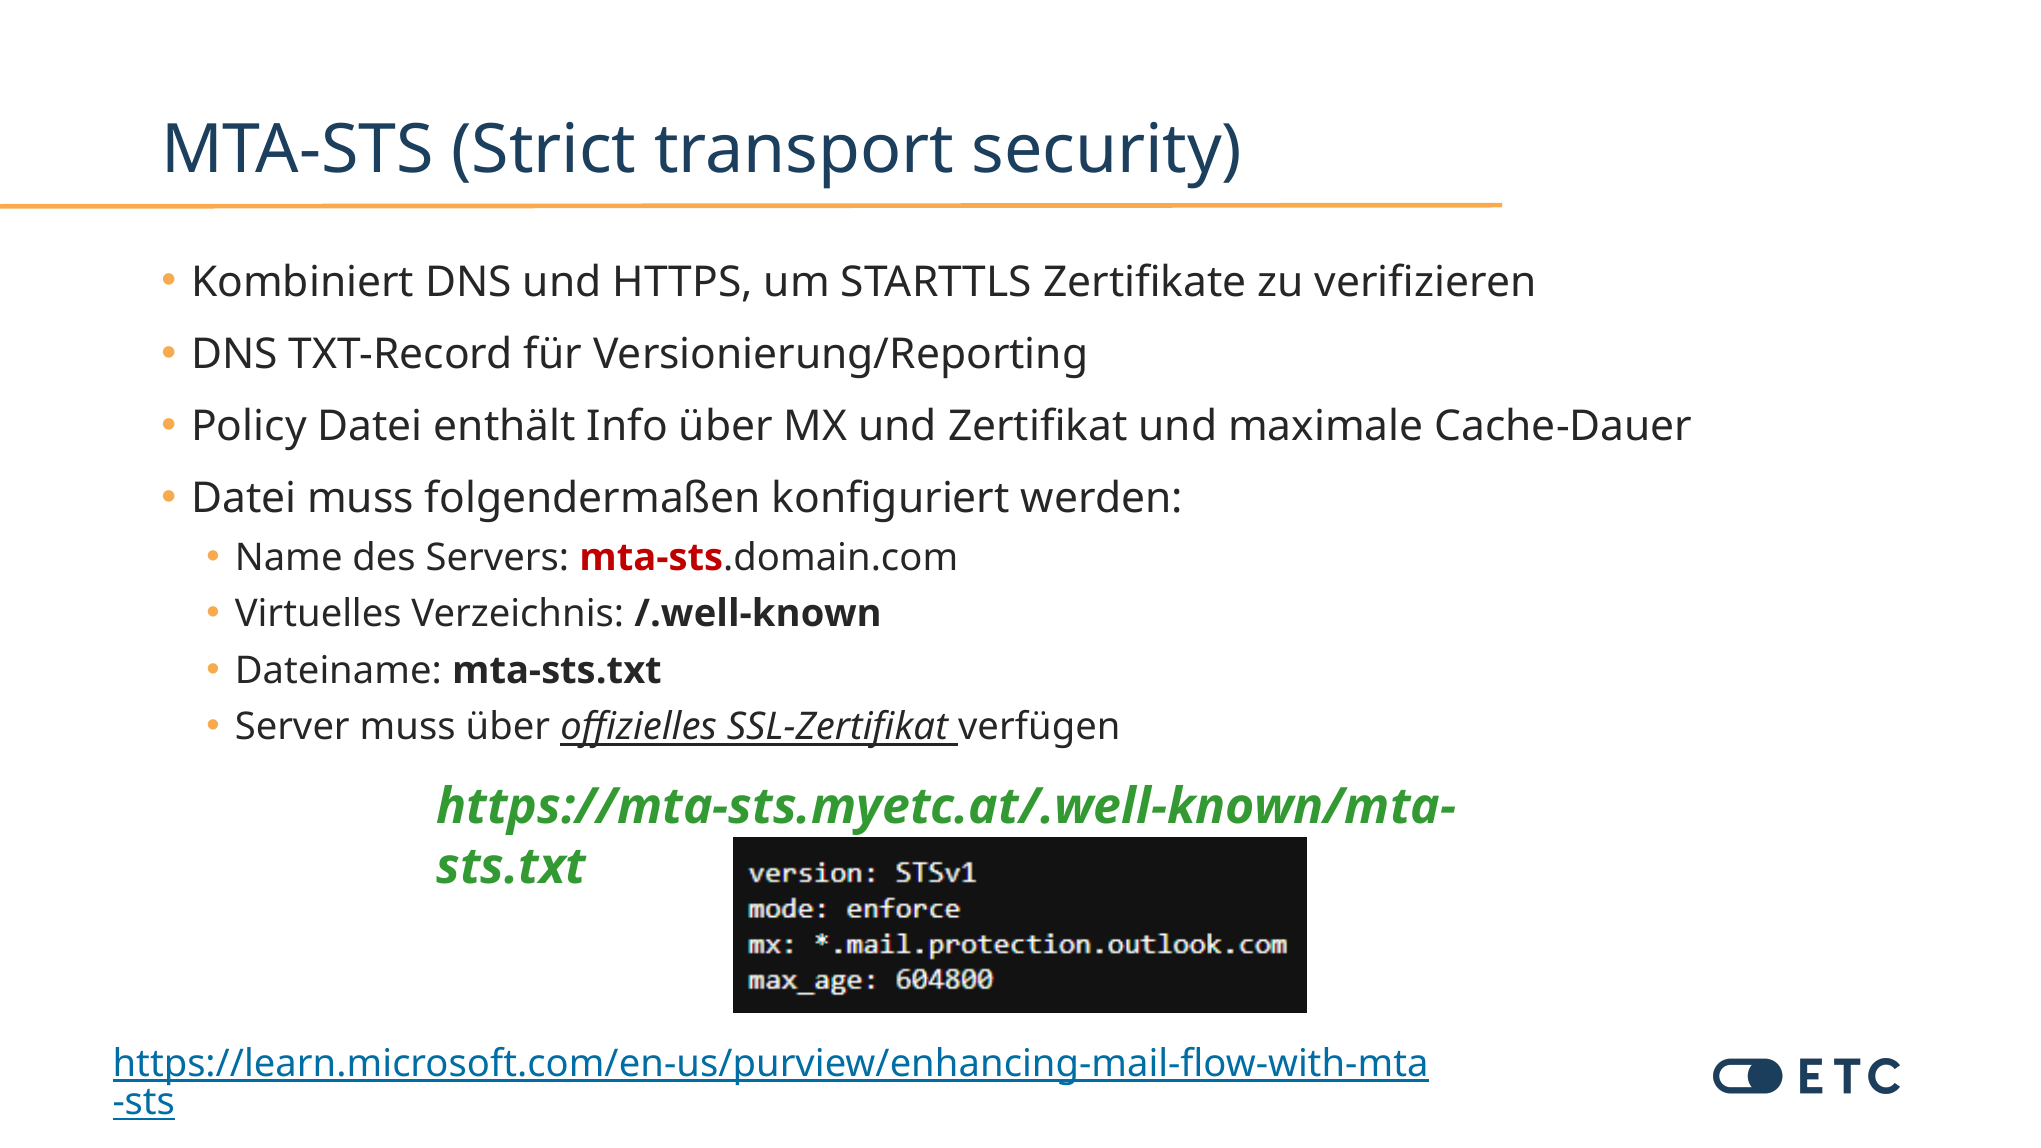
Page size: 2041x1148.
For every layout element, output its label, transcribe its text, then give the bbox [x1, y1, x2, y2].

text_box https://mta-sts.myetc.at/.well-known/mta-sts.txt [436, 774, 1603, 894]
text_box https://learn.microsoft.com/en-us/purview/enhancing-mail-flow-with-mta-sts [97, 1030, 1445, 1098]
title MTA-STS (Strict transport security) [146, 96, 1504, 206]
picture [1713, 1058, 1900, 1094]
list Kombiniert DNS und HTTPS, um STARTTLS Zertifikate zu verifizieren DNS TXT-Record für Versionierung/Reporting Policy Datei enthält Info über MX und Zertifikat und maximale Cache-Dauer Datei muss folgendermaßen konfiguriert werden: Name des Servers: mta-sts.domain.com Virtuelles Verzeichnis: /.well-known Dateiname: mta-sts.txt Server muss über offizielles SSL-Zertifikat verfügen [146, 246, 1894, 996]
picture [732, 836, 1307, 1014]
